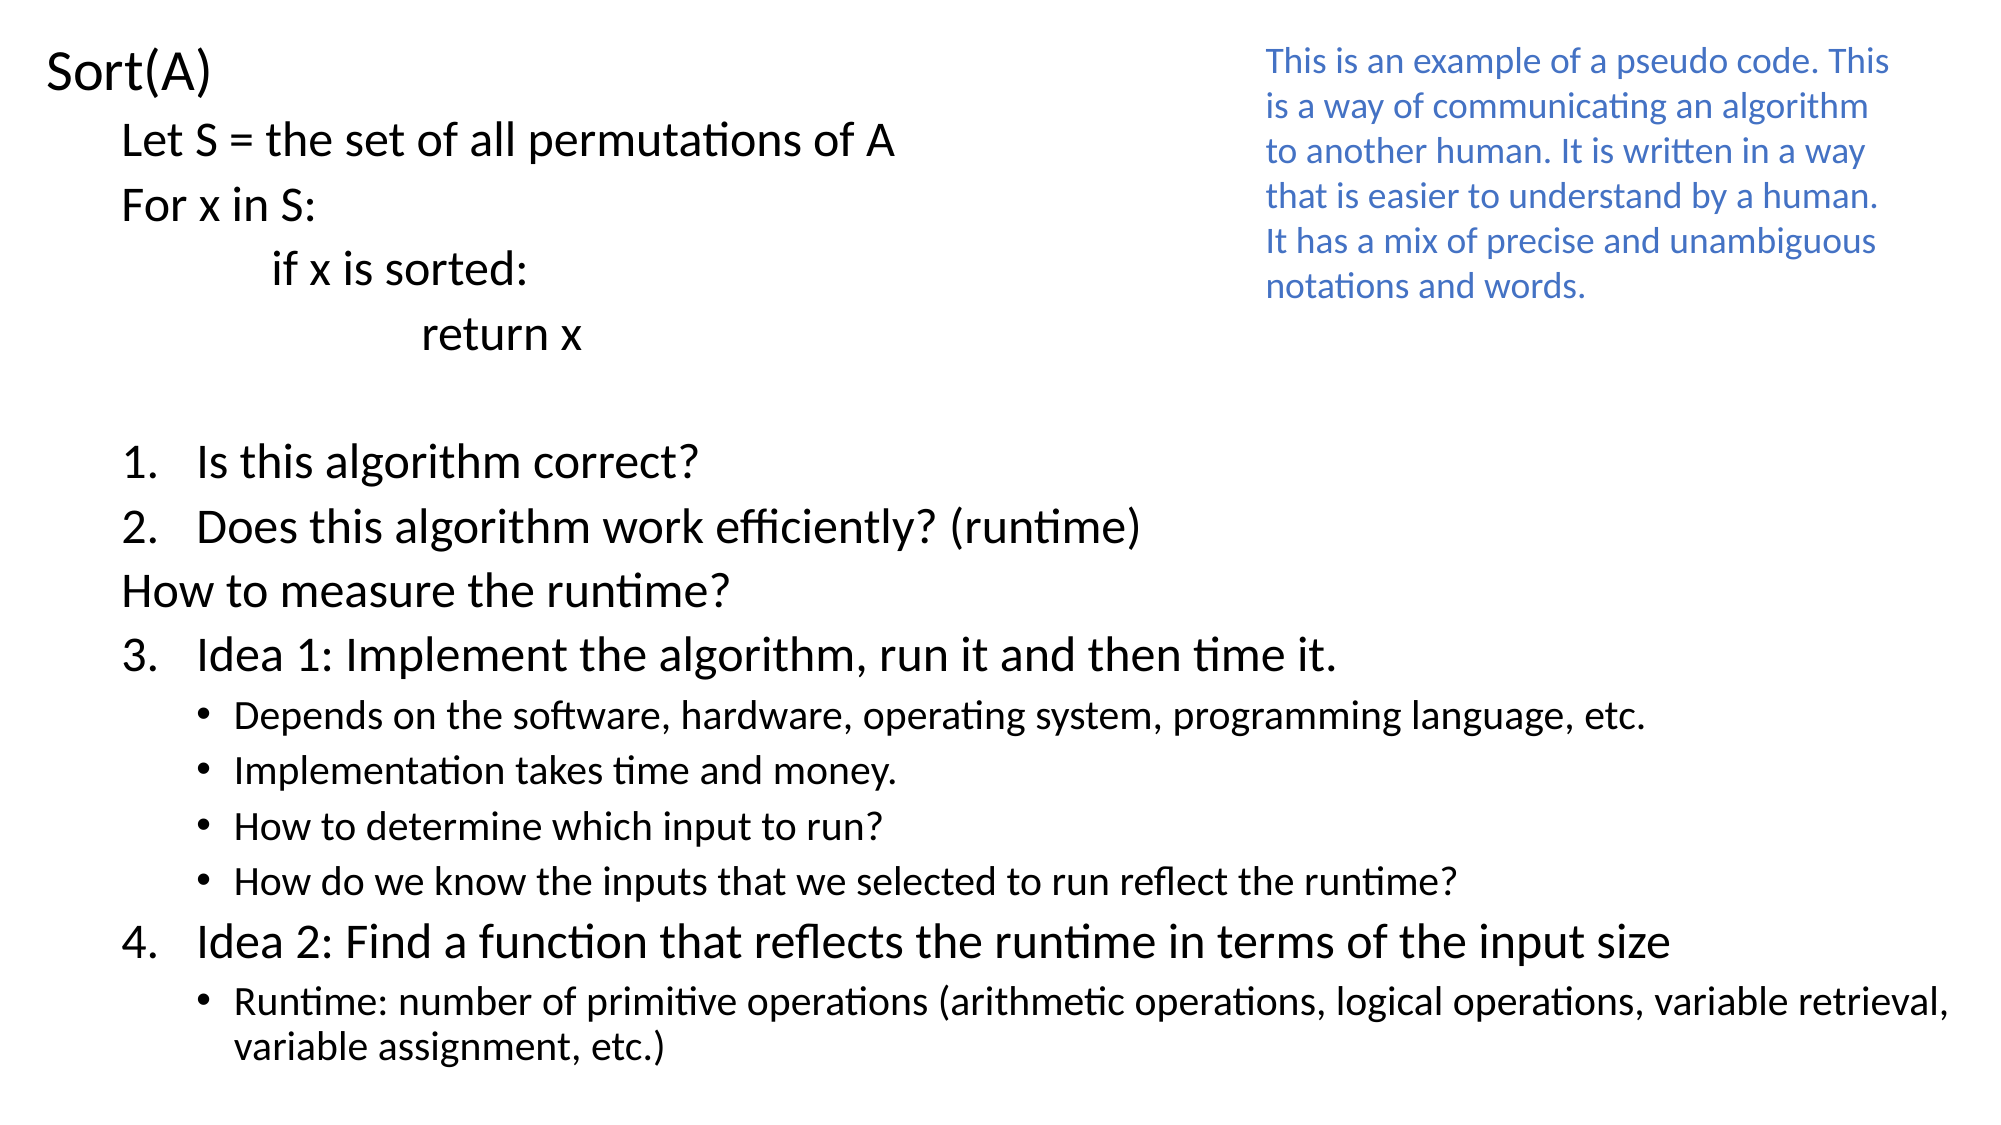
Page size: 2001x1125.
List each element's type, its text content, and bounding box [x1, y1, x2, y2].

list Sort(A) Let S = the set of all permutations of A For x in S: if x is sorted: return x Is this algorithm correct? Does this algorithm work efficiently? (runtime) How to measure the runtime? Idea 1: Implement the algorithm, run it and then time it. Depends on the software, hardware, operating system, programming language, etc. Implementation takes time and money. How to determine which input to run? How do we know the inputs that we selected to run reflect the runtime? Idea 2: Find a function that reflects the runtime in terms of the input size Runtime: number of primitive operations (arithmetic operations, logical operations, variable retrieval, variable assignment, etc.) [31, 33, 1973, 1097]
text_box This is an example of a pseudo code. This is a way of communicating an algorithm to another human. It is written in a way that is easier to understand by a human. It has a mix of precise and unambiguous notations and words. [1250, 28, 1916, 314]
